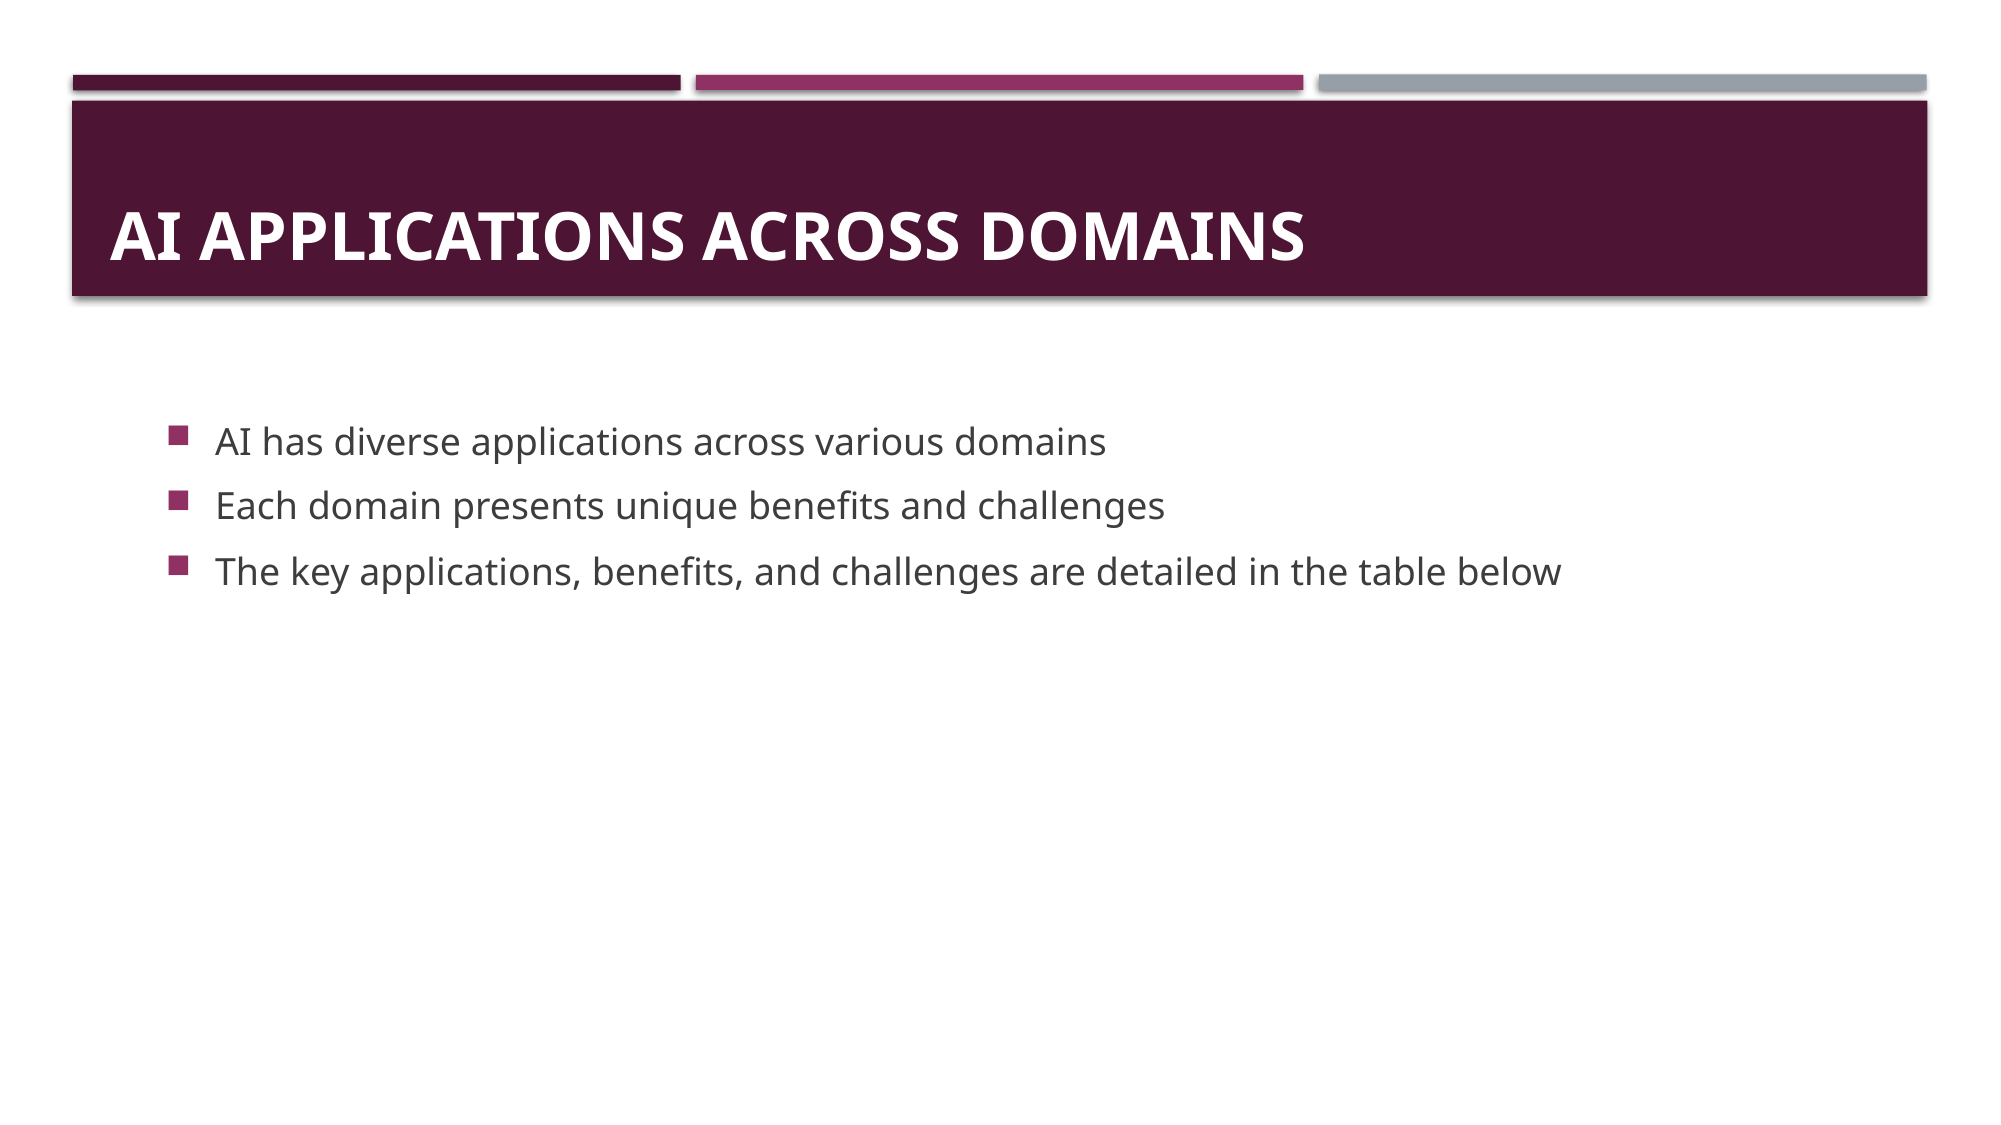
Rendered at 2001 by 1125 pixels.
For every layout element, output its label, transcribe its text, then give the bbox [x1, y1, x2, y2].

title AI Applications Across Domains [95, 115, 1905, 282]
list AI has diverse applications across various domains Each domain presents unique benefits and challenges The key applications, benefits, and challenges are detailed in the table below [150, 299, 1925, 711]
